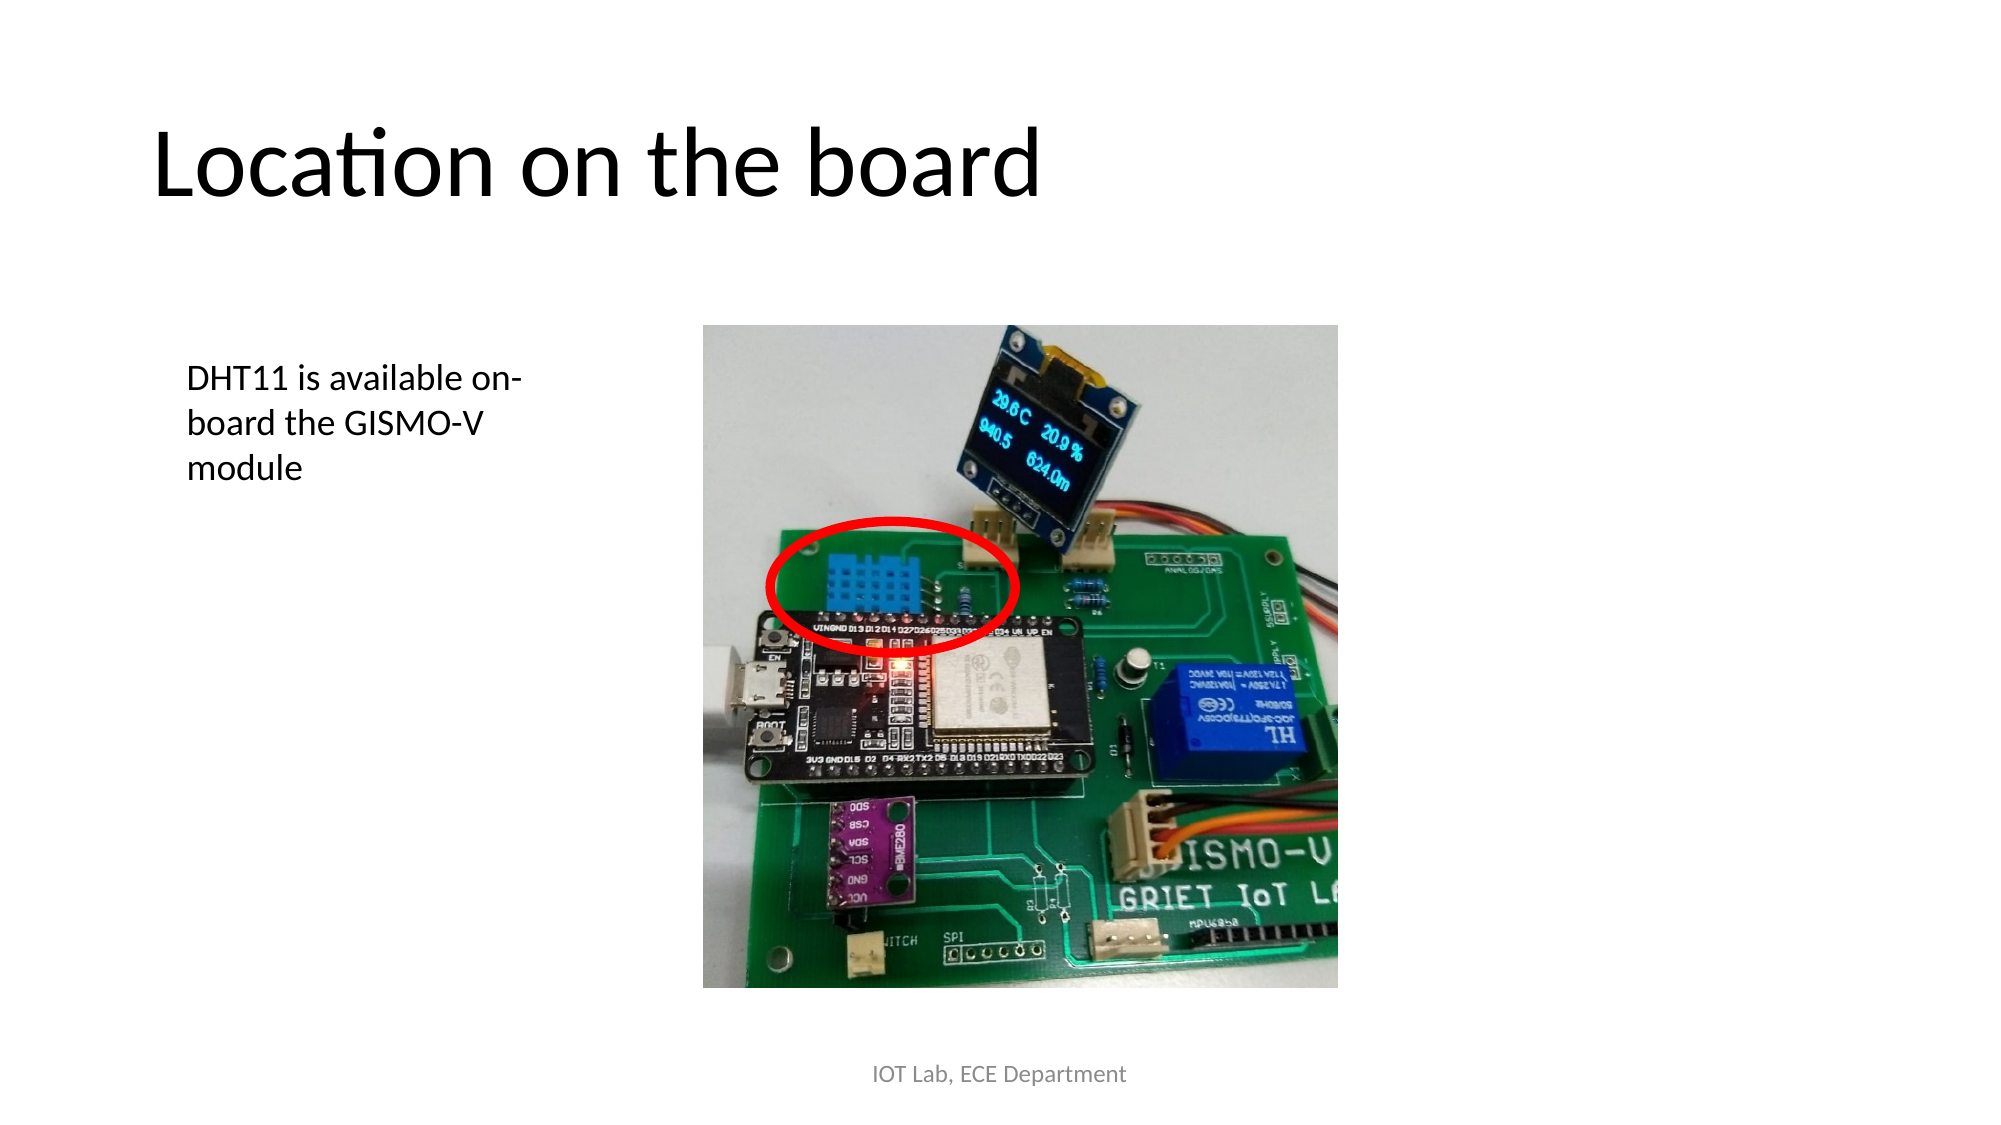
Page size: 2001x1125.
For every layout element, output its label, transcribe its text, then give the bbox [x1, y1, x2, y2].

title Location on the board [137, 55, 1863, 273]
text_box DHT11 is available on-board the GISMO-V module [171, 345, 602, 496]
picture [703, 325, 1338, 988]
footer IOT Lab, ECE Department [662, 1042, 1338, 1103]
